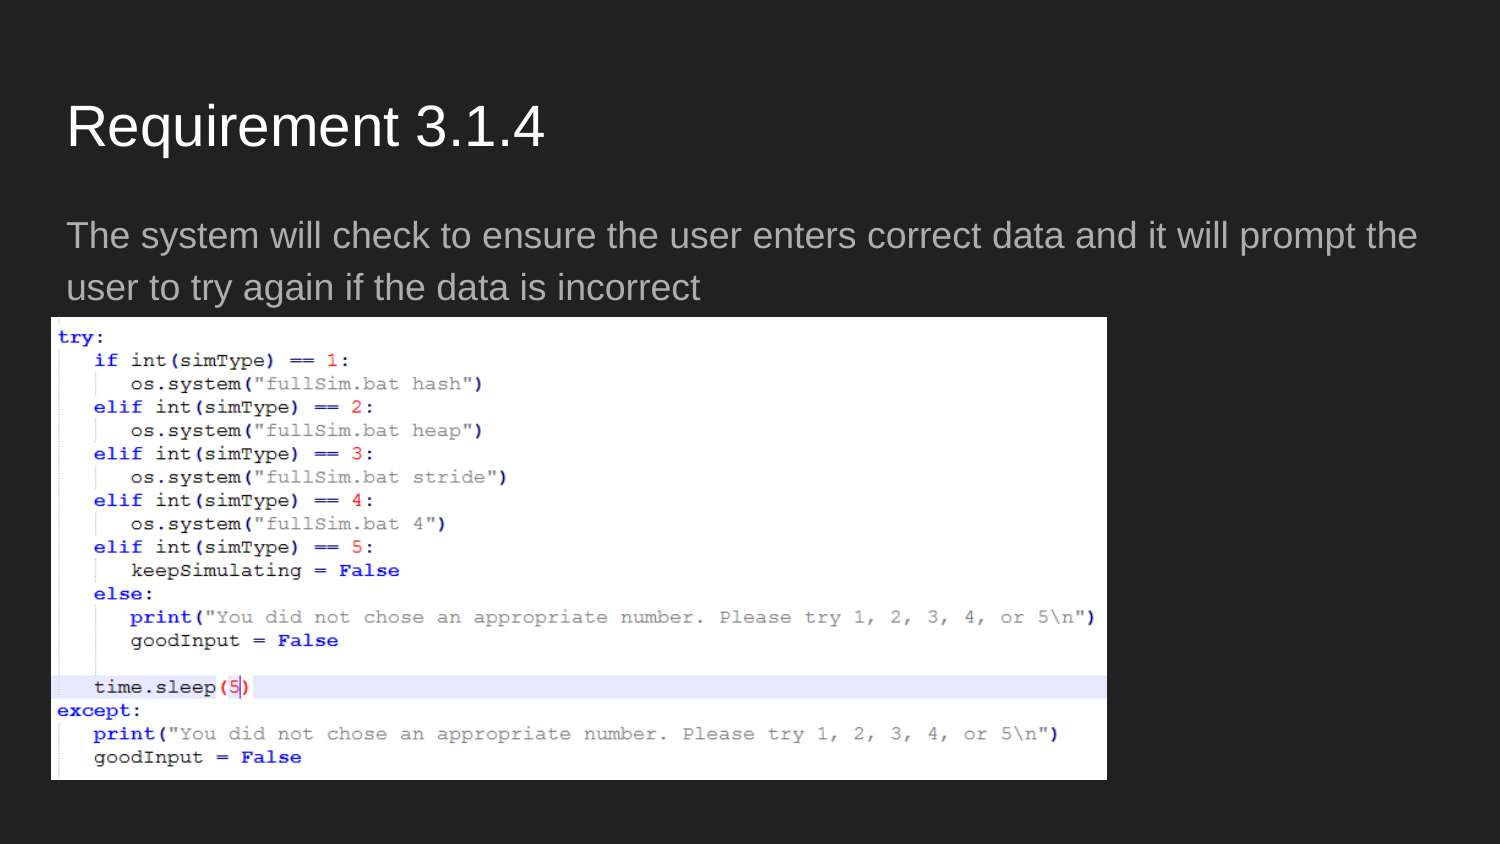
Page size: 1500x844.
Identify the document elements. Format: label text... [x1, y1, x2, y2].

title Requirement 3.1.4 [51, 72, 1449, 167]
list The system will check to ensure the user enters correct data and it will prompt the user to try again if the data is incorrect [51, 189, 1449, 750]
picture [50, 317, 1107, 780]
